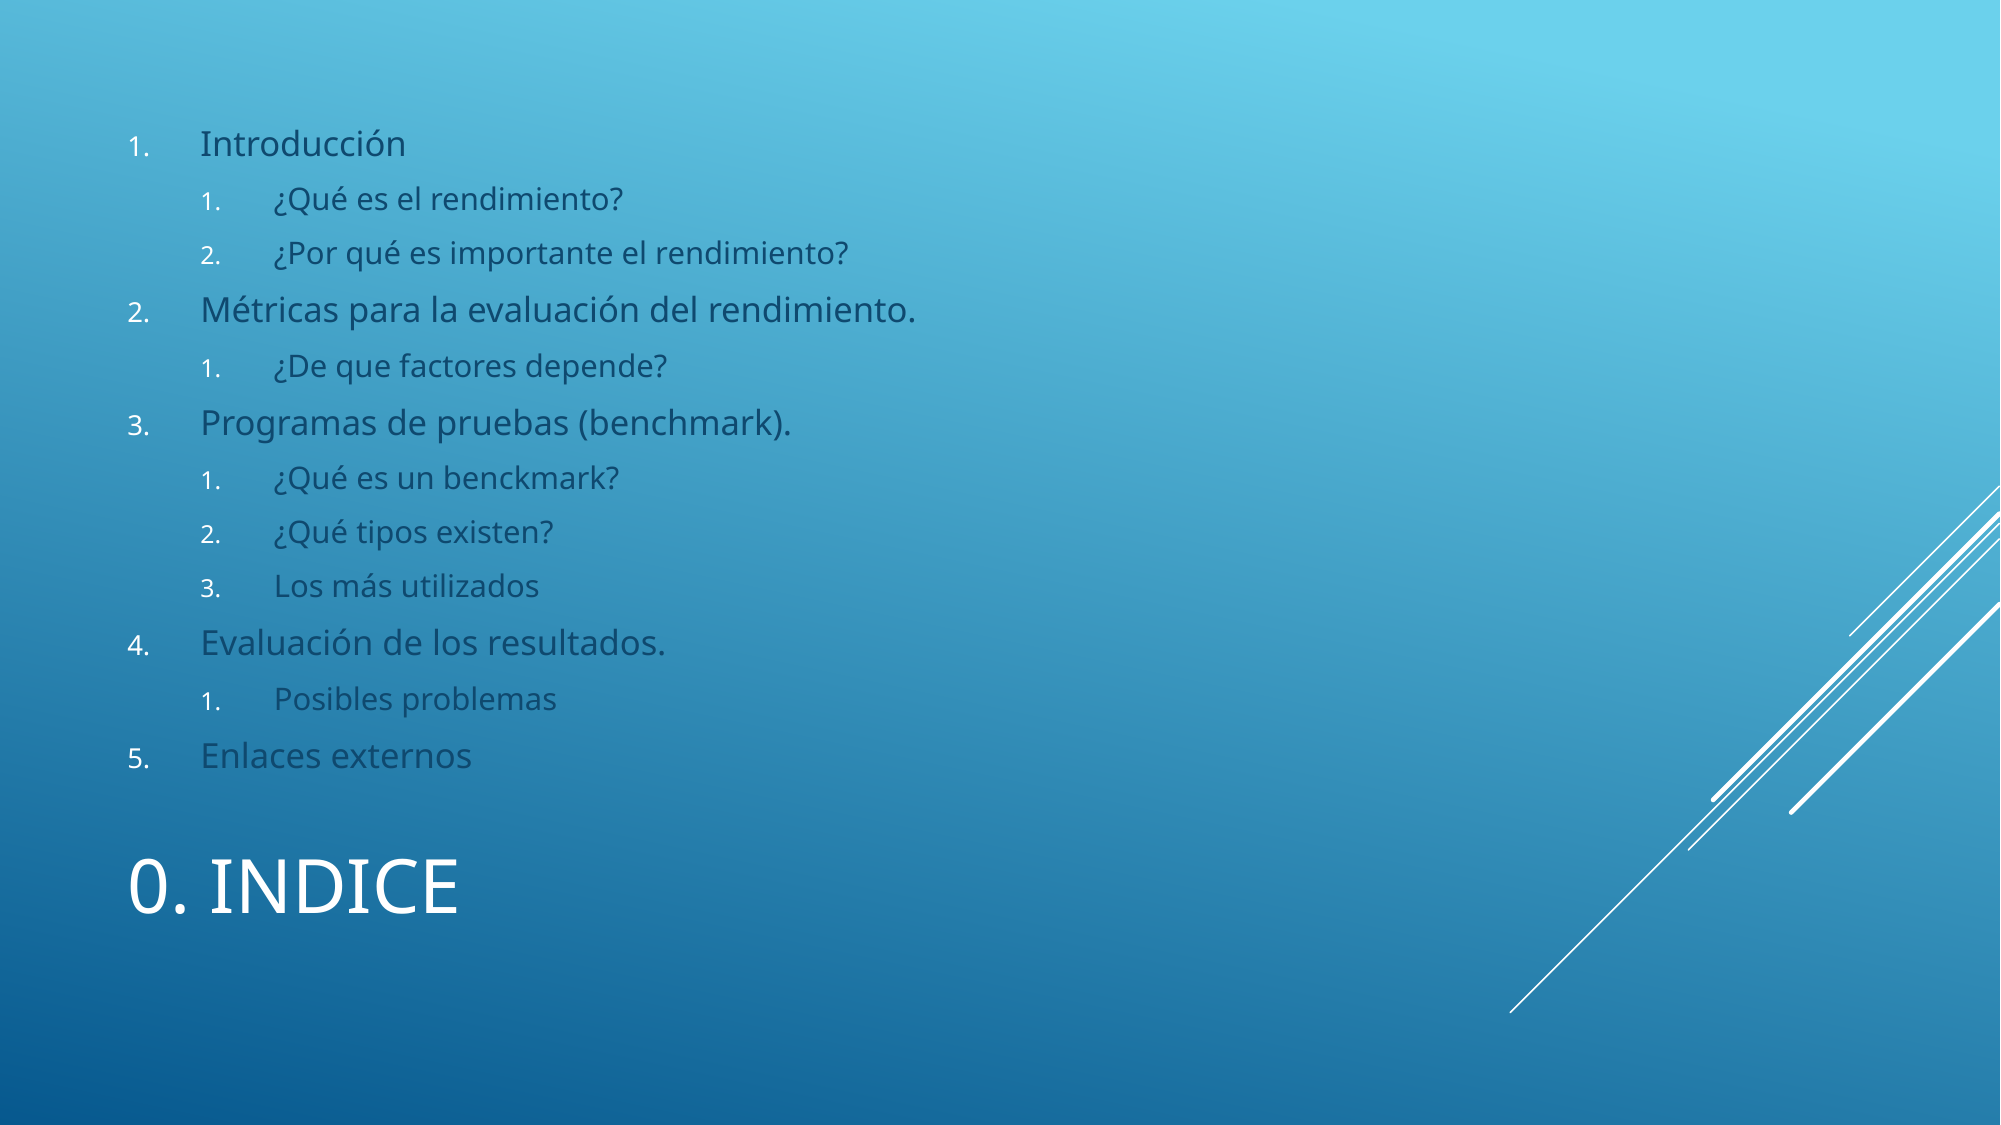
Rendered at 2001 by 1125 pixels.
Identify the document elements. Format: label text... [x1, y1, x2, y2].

list Introducción ¿Qué es el rendimiento? ¿Por qué es importante el rendimiento? Métricas para la evaluación del rendimiento. ¿De que factores depende? Programas de pruebas (benchmark). ¿Qué es un benckmark? ¿Qué tipos existen? Los más utilizados Evaluación de los resultados. Posibles problemas Enlaces externos [112, 112, 1513, 785]
title 0. Indice [112, 785, 1513, 984]
